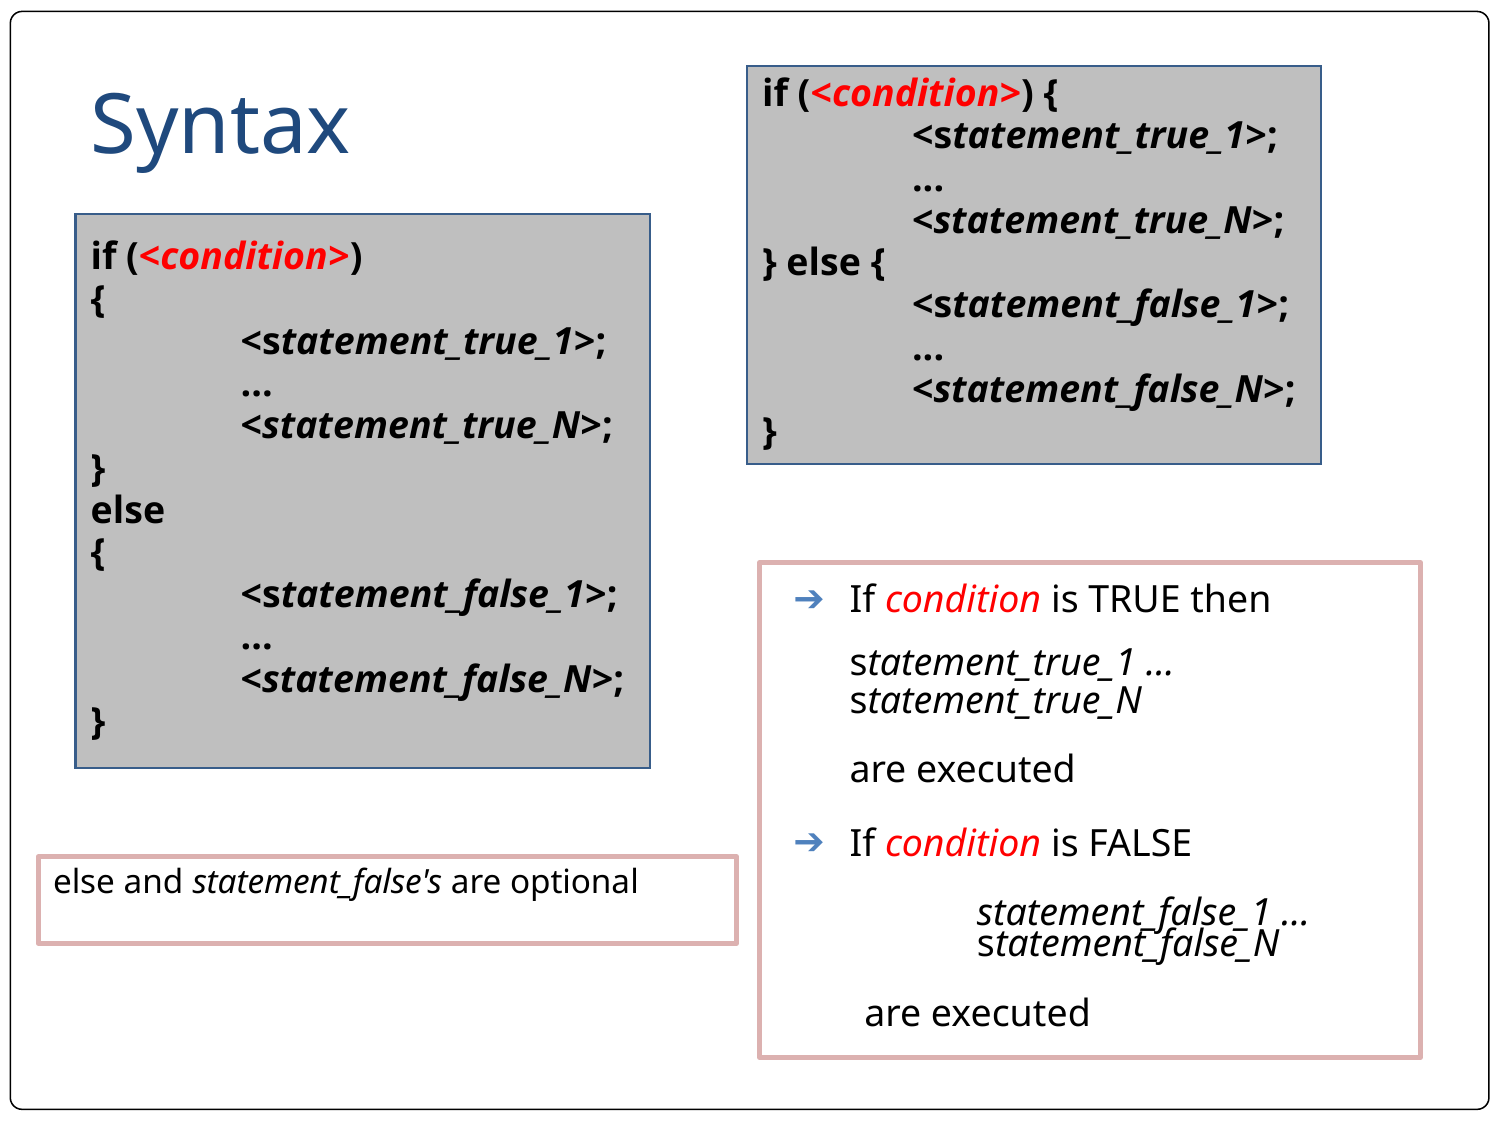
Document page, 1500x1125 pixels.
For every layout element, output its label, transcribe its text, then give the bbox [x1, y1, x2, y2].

list If condition is TRUE then statement_true_1 … statement_true_N are executed If condition is FALSE statement_false_1 … statement_false_N are executed [759, 562, 1421, 1058]
title Syntax [75, 51, 1425, 186]
text_box else and statement_false's are optional [38, 856, 737, 944]
text_box if (<condition>) { <statement_true_1>; ... <statement_true_N>; } else { <statement_false_1>; ... <statement_false_N>; } [747, 65, 1322, 465]
text_box if (<condition>) { <statement_true_1>; ... <statement_true_N>; } else { <statement_false_1>; ... <statement_false_N>; } [75, 214, 650, 769]
